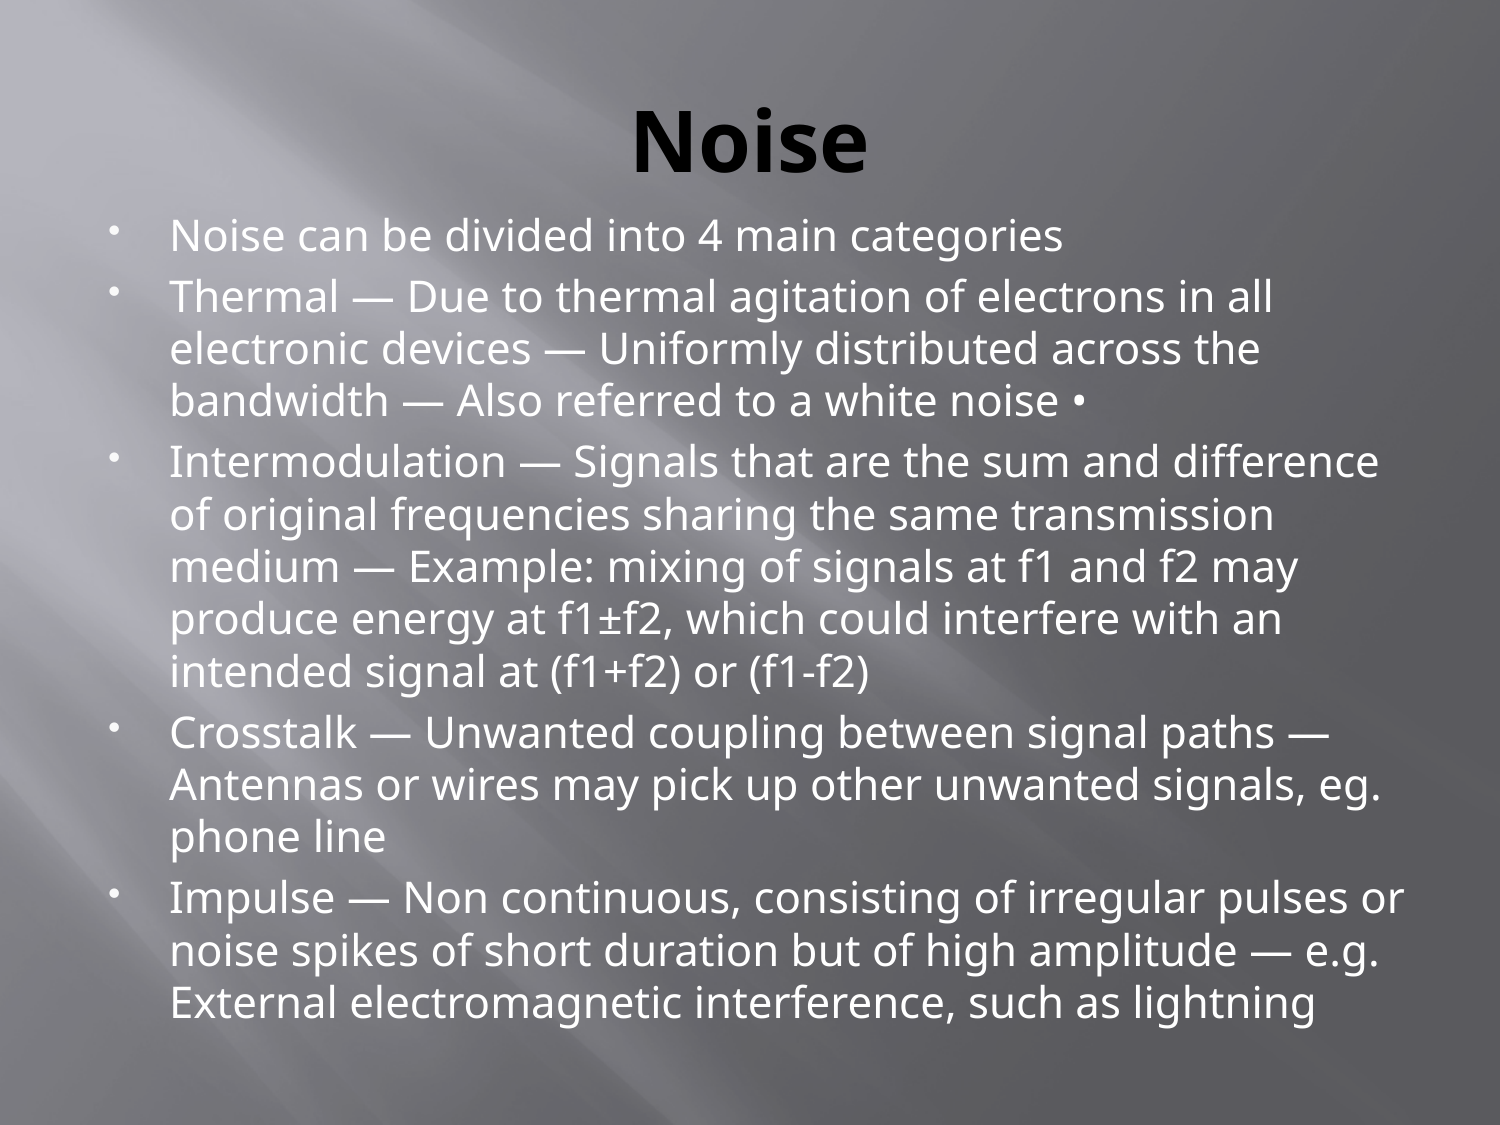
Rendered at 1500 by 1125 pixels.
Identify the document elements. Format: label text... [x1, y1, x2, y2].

title Noise [75, 45, 1425, 200]
list Noise can be divided into 4 main categories Thermal — Due to thermal agitation of electrons in all electronic devices — Uniformly distributed across the bandwidth — Also referred to a white noise • Intermodulation — Signals that are the sum and difference of original frequencies sharing the same transmission medium — Example: mixing of signals at f1 and f2 may produce energy at f1±f2, which could interfere with an intended signal at (f1+f2) or (f1-f2) Crosstalk — Unwanted coupling between signal paths — Antennas or wires may pick up other unwanted signals, eg. phone line Impulse — Non continuous, consisting of irregular pulses or noise spikes of short duration but of high amplitude — e.g. External electromagnetic interference, such as lightning [75, 200, 1425, 1063]
